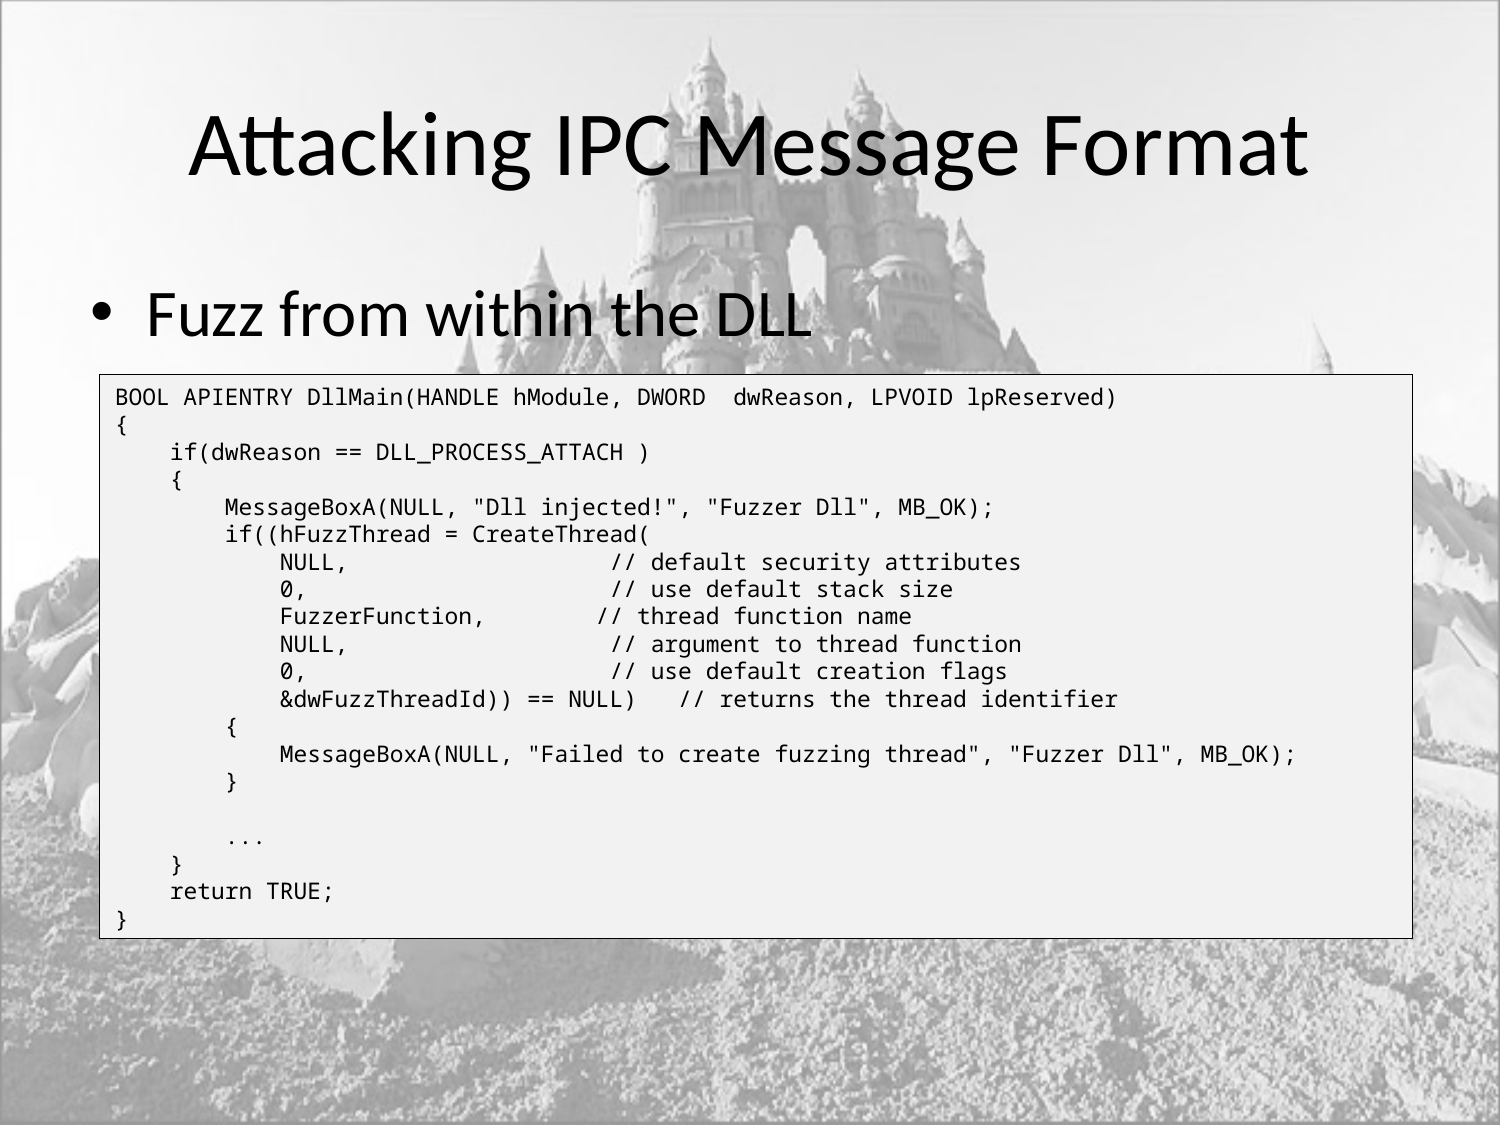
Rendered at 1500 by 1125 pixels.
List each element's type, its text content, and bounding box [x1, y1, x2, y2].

text_box BOOL APIENTRY DllMain(HANDLE hModule, DWORD dwReason, LPVOID lpReserved) { if(dwReason == DLL_PROCESS_ATTACH ) { MessageBoxA(NULL, "Dll injected!", "Fuzzer Dll", MB_OK); if((hFuzzThread = CreateThread( NULL, // default security attributes 0, // use default stack size FuzzerFunction, // thread function name NULL, // argument to thread function 0, // use default creation flags &dwFuzzThreadId)) == NULL) // returns the thread identifier { MessageBoxA(NULL, "Failed to create fuzzing thread", "Fuzzer Dll", MB_OK); } ... } return TRUE; } [99, 374, 1413, 939]
list Fuzz from within the DLL [75, 262, 1425, 1005]
title Attacking IPC Message Format [75, 45, 1425, 233]
title Future Potential [0, 0, 1500, 1125]
